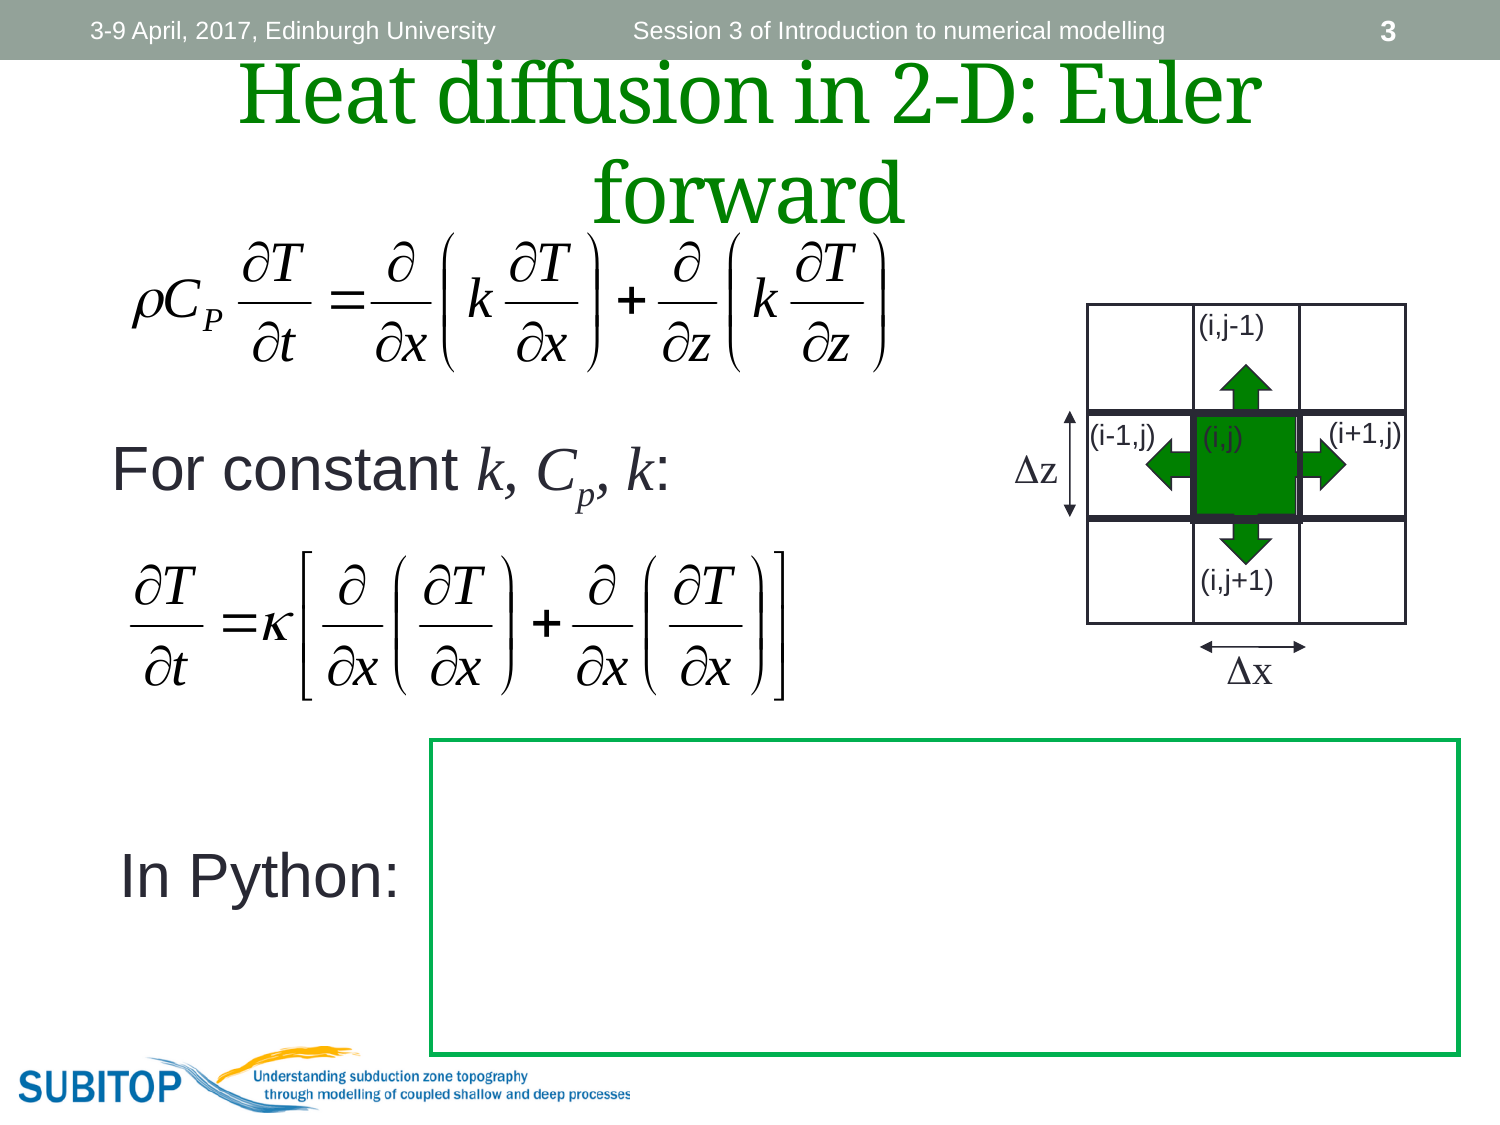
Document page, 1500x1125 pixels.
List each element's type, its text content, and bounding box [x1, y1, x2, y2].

slide_number 3 [1365, 3, 1445, 57]
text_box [120, 221, 902, 385]
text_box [120, 540, 807, 712]
text_box For constant k, Cp, k: [97, 420, 687, 521]
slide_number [75, 3, 550, 57]
title Heat diffusion in 2-D: Euler forward [75, 58, 1425, 222]
text_box [430, 739, 1459, 1055]
footer Session 3 of Introduction to numerical modelling [562, 3, 1238, 57]
text_box In Python: [105, 827, 416, 917]
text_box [998, 299, 1436, 701]
